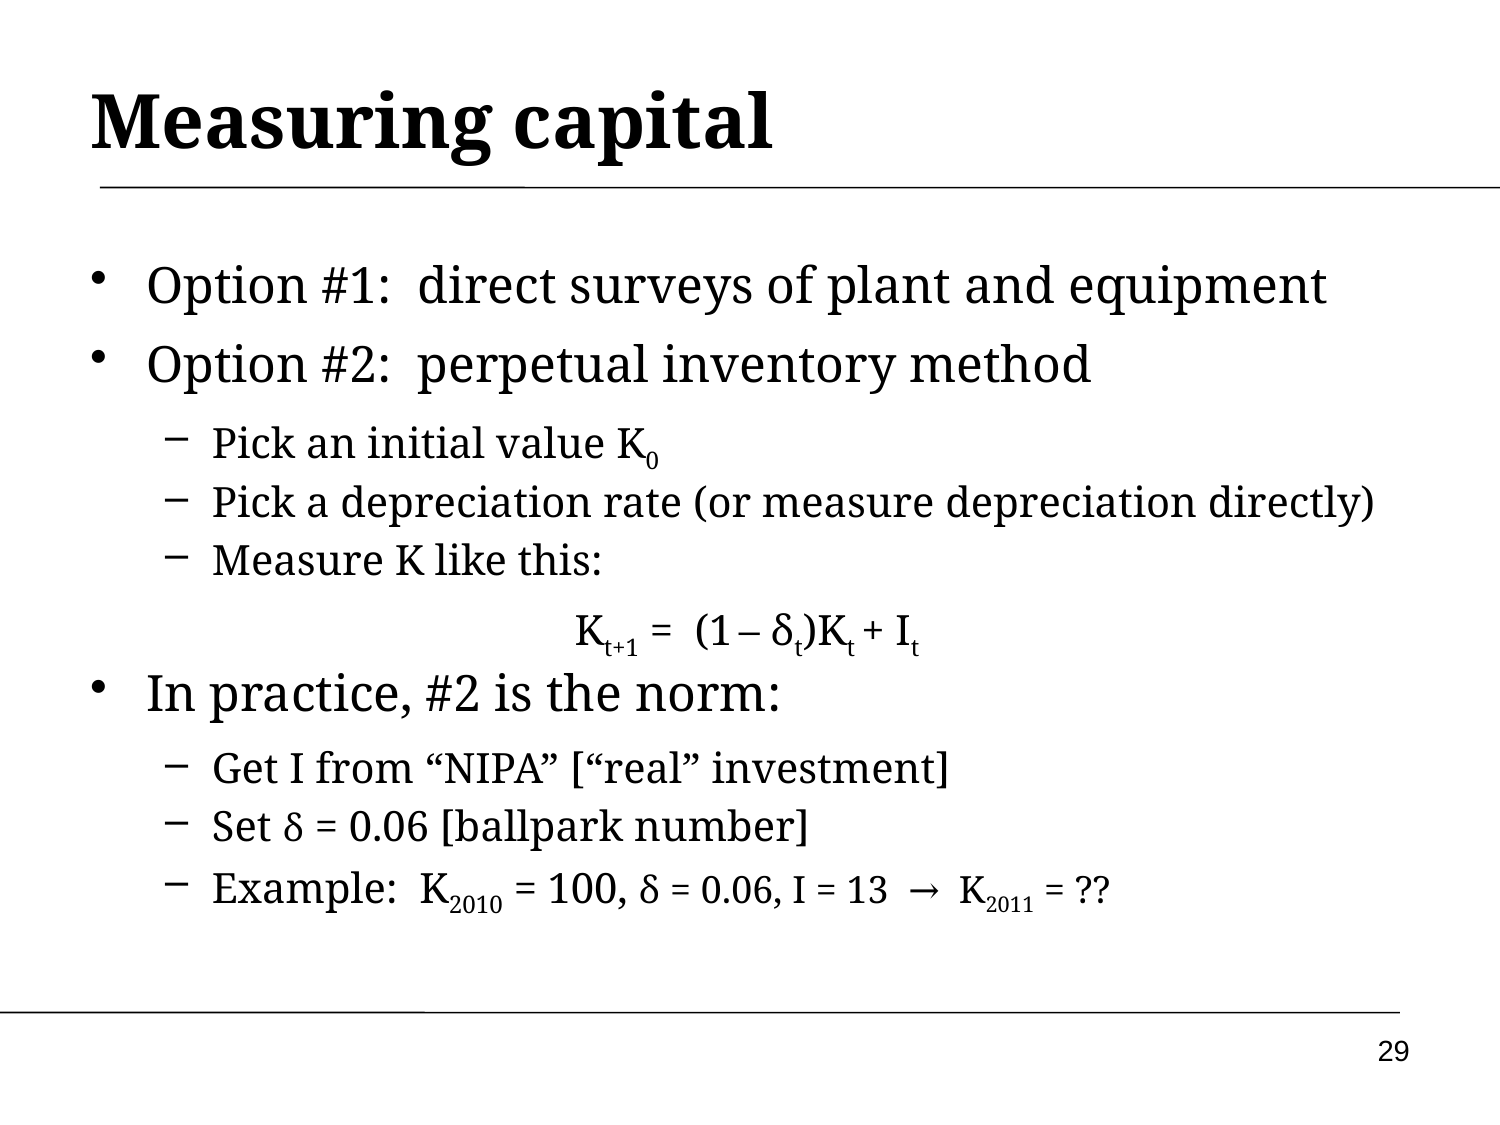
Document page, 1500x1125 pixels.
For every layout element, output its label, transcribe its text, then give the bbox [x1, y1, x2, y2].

slide_number 29 [1074, 1024, 1426, 1103]
title Measuring capital [74, 49, 1426, 188]
list Option #1: direct surveys of plant and equipment Option #2: perpetual inventory method Pick an initial value K0 Pick a depreciation rate (or measure depreciation directly) Measure K like this: Kt+1 = (1 – δt)Kt + It In practice, #2 is the norm: Get I from “NIPA” [“real” investment] Set δ = 0.06 [ballpark number] Example: K2010 = 100, δ = 0.06, I = 13 → K2011 = ?? [74, 252, 1426, 996]
